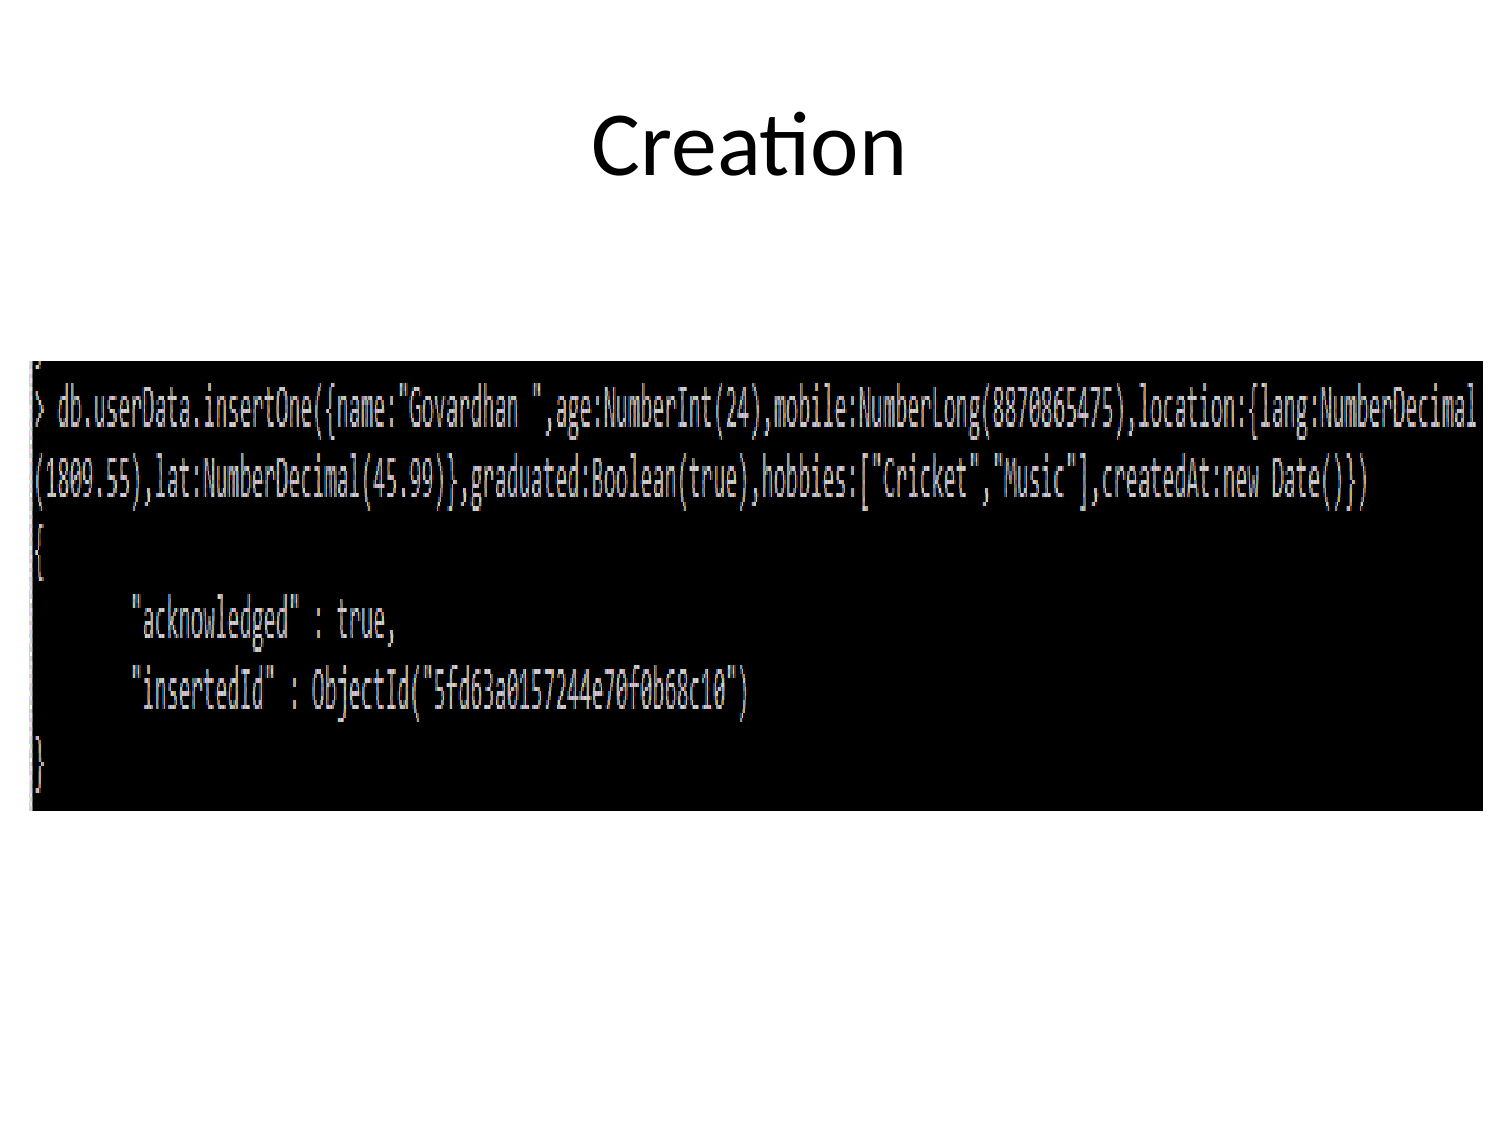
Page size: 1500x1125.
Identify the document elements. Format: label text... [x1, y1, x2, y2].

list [29, 361, 1483, 811]
title Creation [75, 45, 1425, 233]
